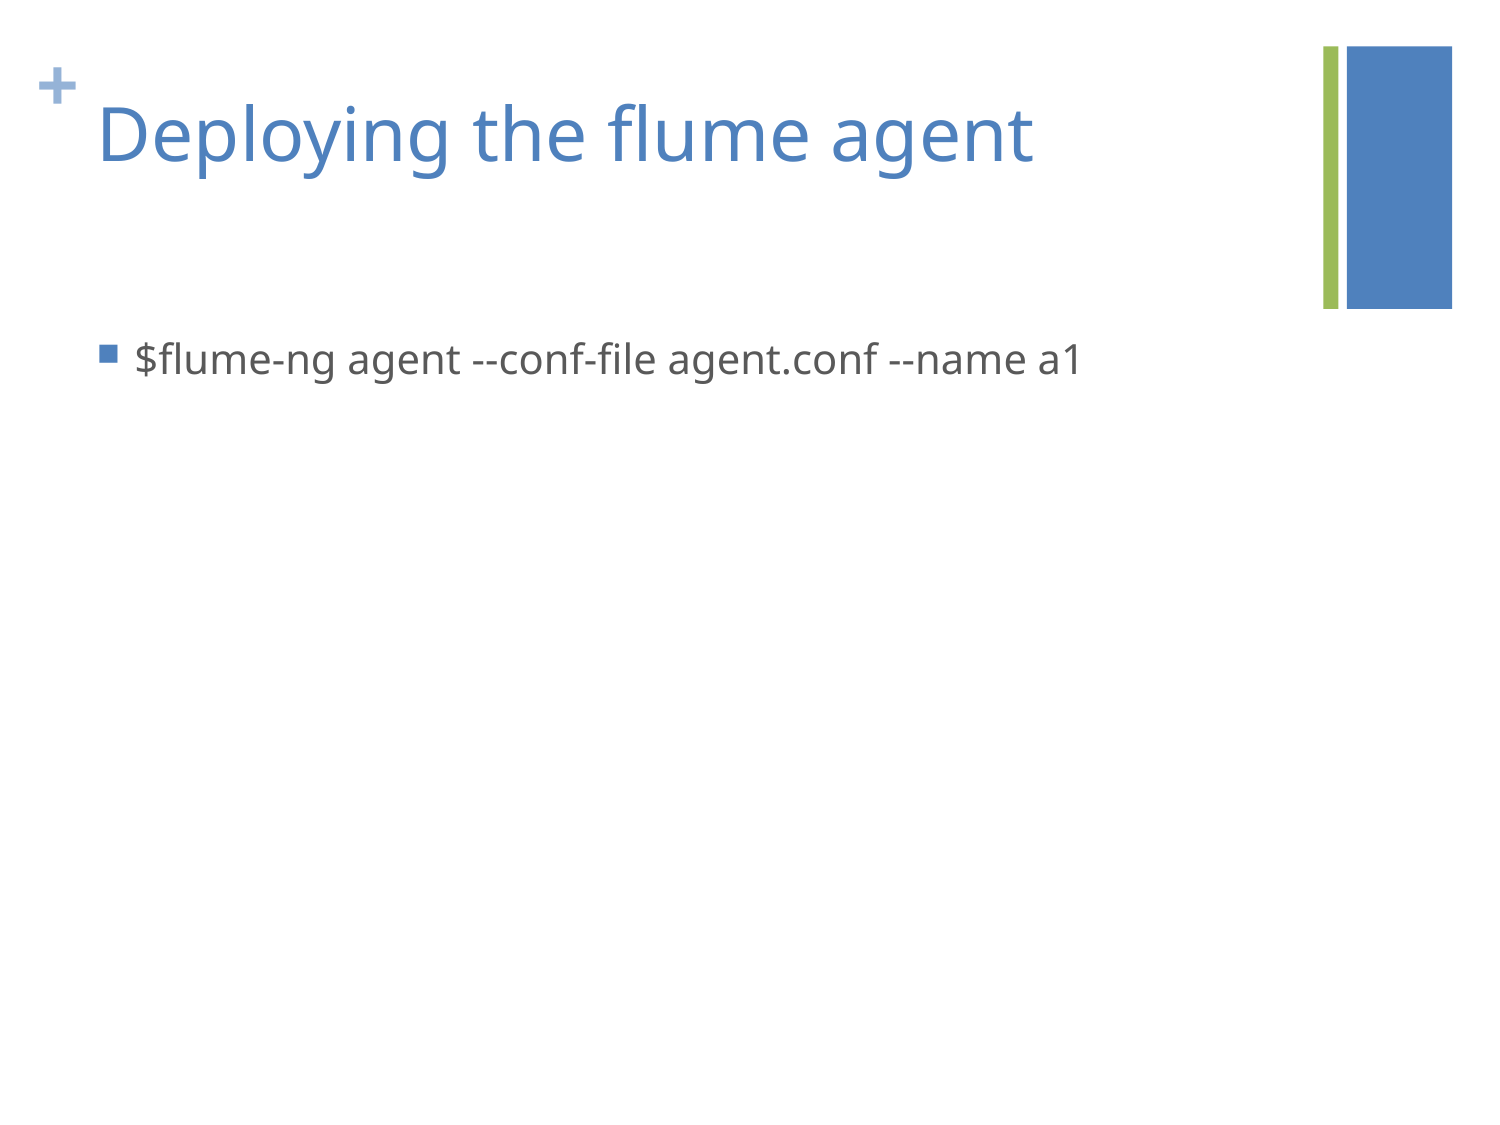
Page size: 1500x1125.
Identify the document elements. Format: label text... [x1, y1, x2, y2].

title Deploying the flume agent [81, 79, 1322, 263]
list $flume-ng agent --conf-file agent.conf --name a1 [81, 324, 1322, 1005]
